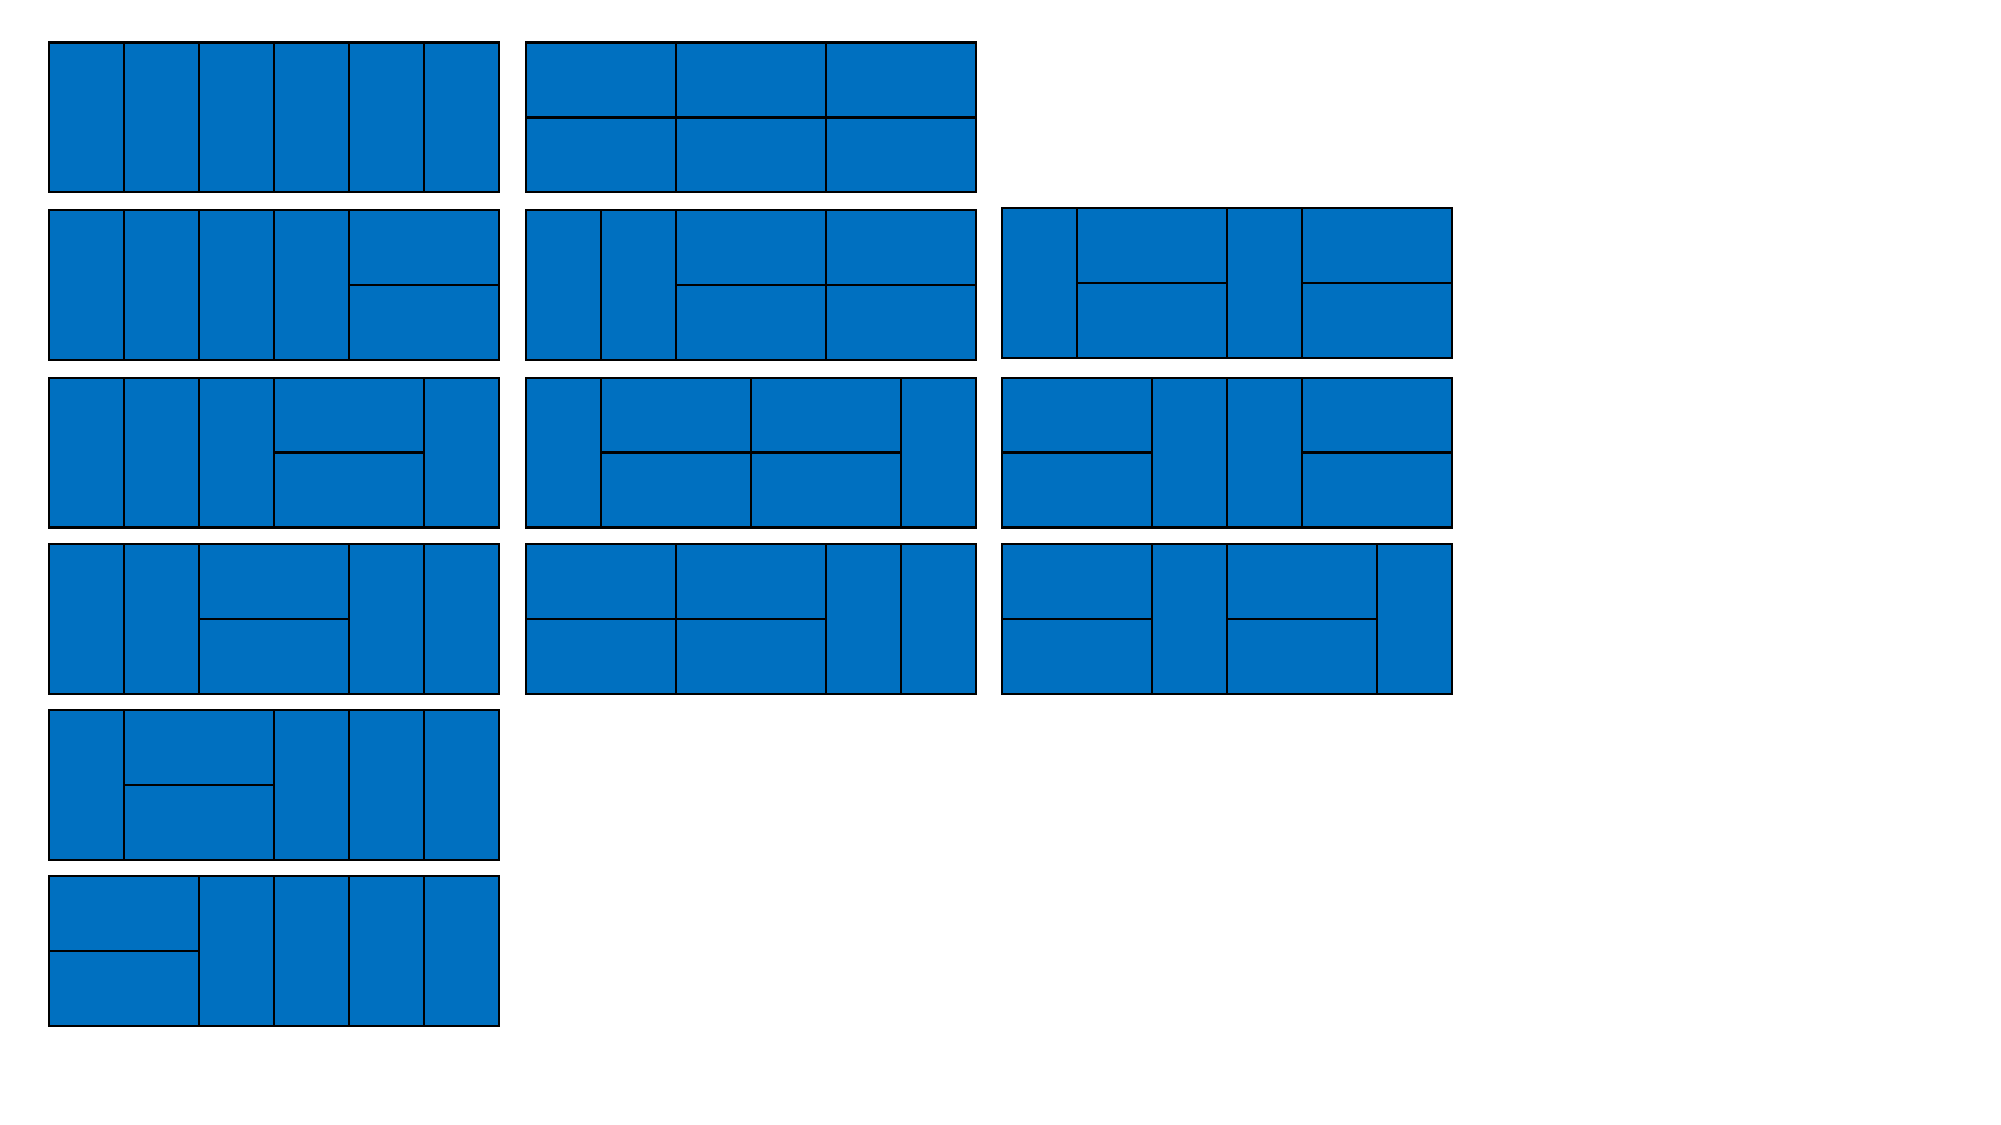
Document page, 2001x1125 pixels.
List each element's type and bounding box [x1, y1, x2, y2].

text_box [49, 377, 500, 528]
text_box [525, 42, 976, 193]
text_box [525, 377, 976, 528]
text_box [49, 543, 500, 694]
text_box [49, 210, 500, 361]
text_box [525, 543, 976, 694]
text_box [1002, 377, 1453, 528]
text_box [49, 709, 500, 860]
text_box [1002, 543, 1453, 694]
text_box [1002, 208, 1453, 359]
text_box [49, 875, 500, 1026]
text_box [49, 42, 500, 193]
text_box [525, 210, 976, 361]
